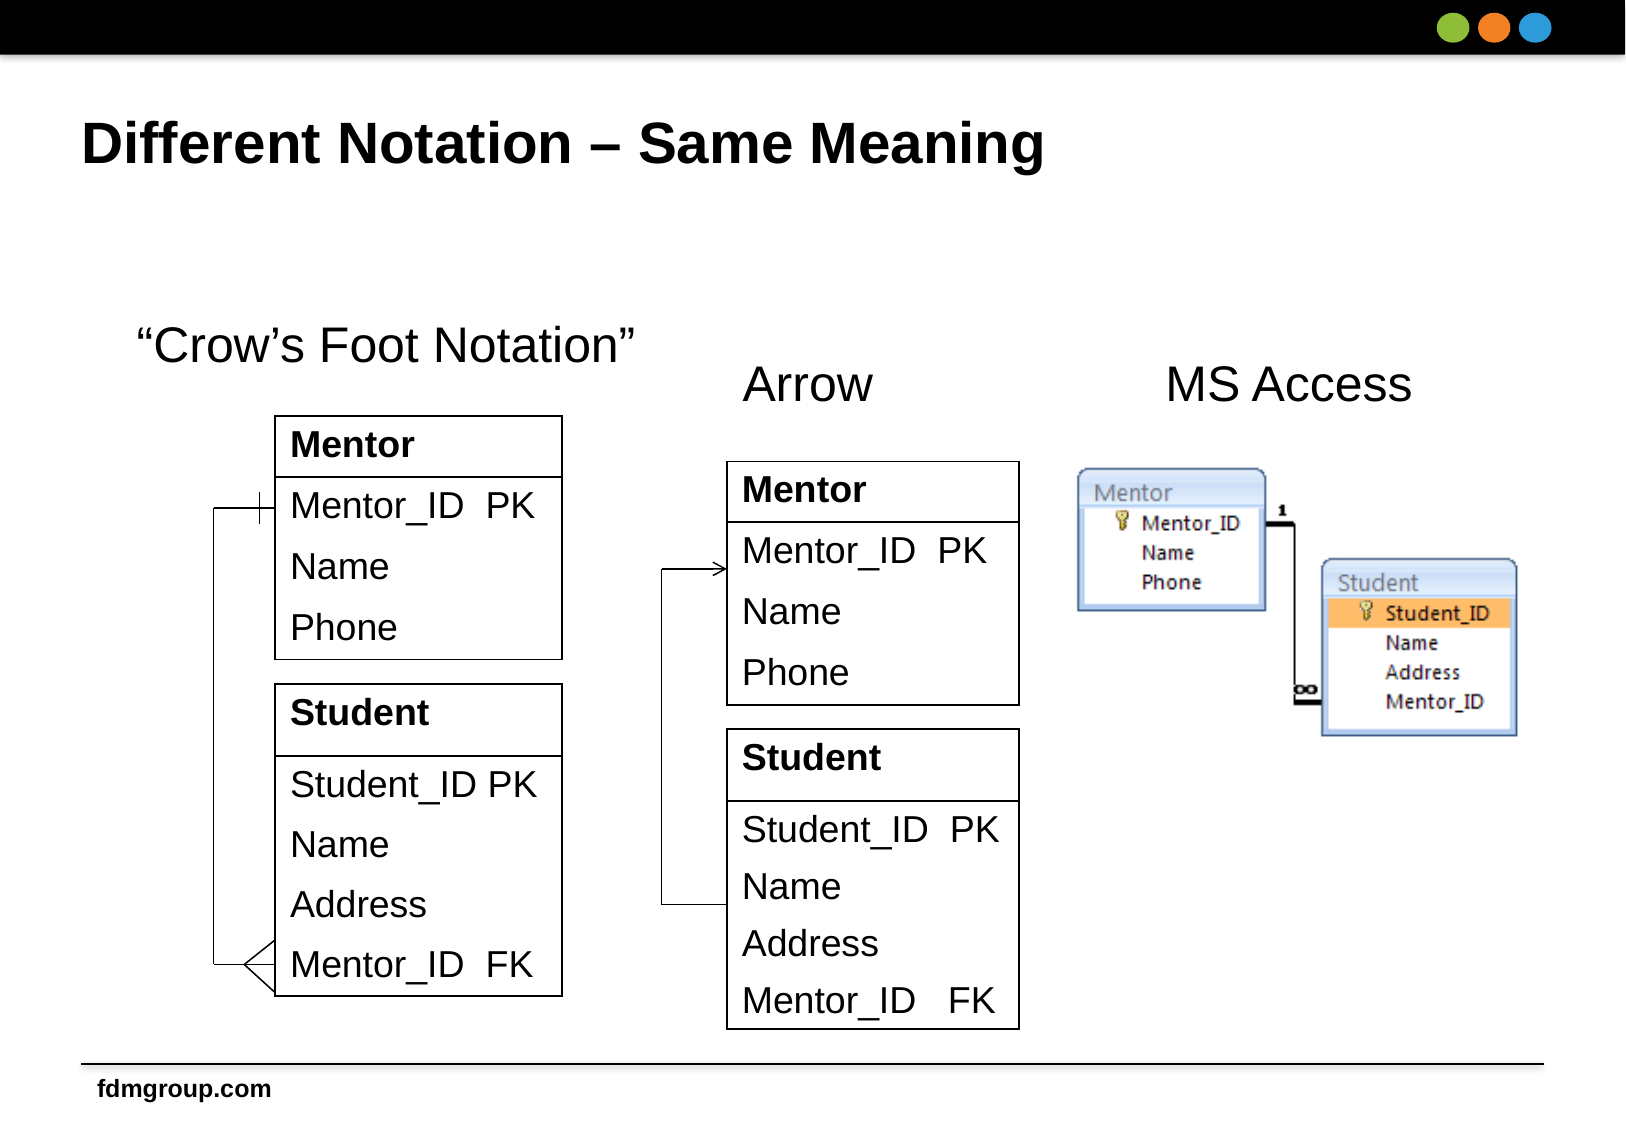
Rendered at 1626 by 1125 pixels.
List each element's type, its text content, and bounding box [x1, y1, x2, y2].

table_cell Name [728, 858, 1018, 915]
text_box Arrow [727, 343, 889, 419]
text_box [213, 492, 276, 524]
table_cell Address [728, 915, 1018, 972]
table_header Mentor [728, 462, 1018, 521]
table_cell Phone [728, 644, 1018, 704]
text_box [213, 939, 276, 993]
text_box “Crow’s Foot Notation” [121, 305, 663, 381]
table_header Student [728, 730, 1018, 800]
table_cell Mentor_ID FK [728, 972, 1018, 1028]
table_cell Address [276, 876, 561, 936]
table_header Mentor [276, 417, 561, 476]
text_box MS Access [1150, 343, 1458, 419]
table_cell Name [276, 538, 561, 599]
table_cell Mentor_ID PK [728, 523, 1018, 583]
table_cell Student_ID PK [728, 802, 1018, 858]
table_cell Mentor_ID PK [276, 478, 561, 538]
table_cell Student_ID PK [276, 757, 561, 816]
picture [1074, 461, 1528, 746]
table_cell Phone [276, 599, 561, 659]
title Different Notation – Same Meaning [81, 105, 1544, 174]
table_cell Name [276, 816, 561, 876]
table_cell Name [728, 583, 1018, 644]
table_header Student [276, 685, 561, 755]
table_cell Mentor_ID FK [276, 936, 561, 995]
